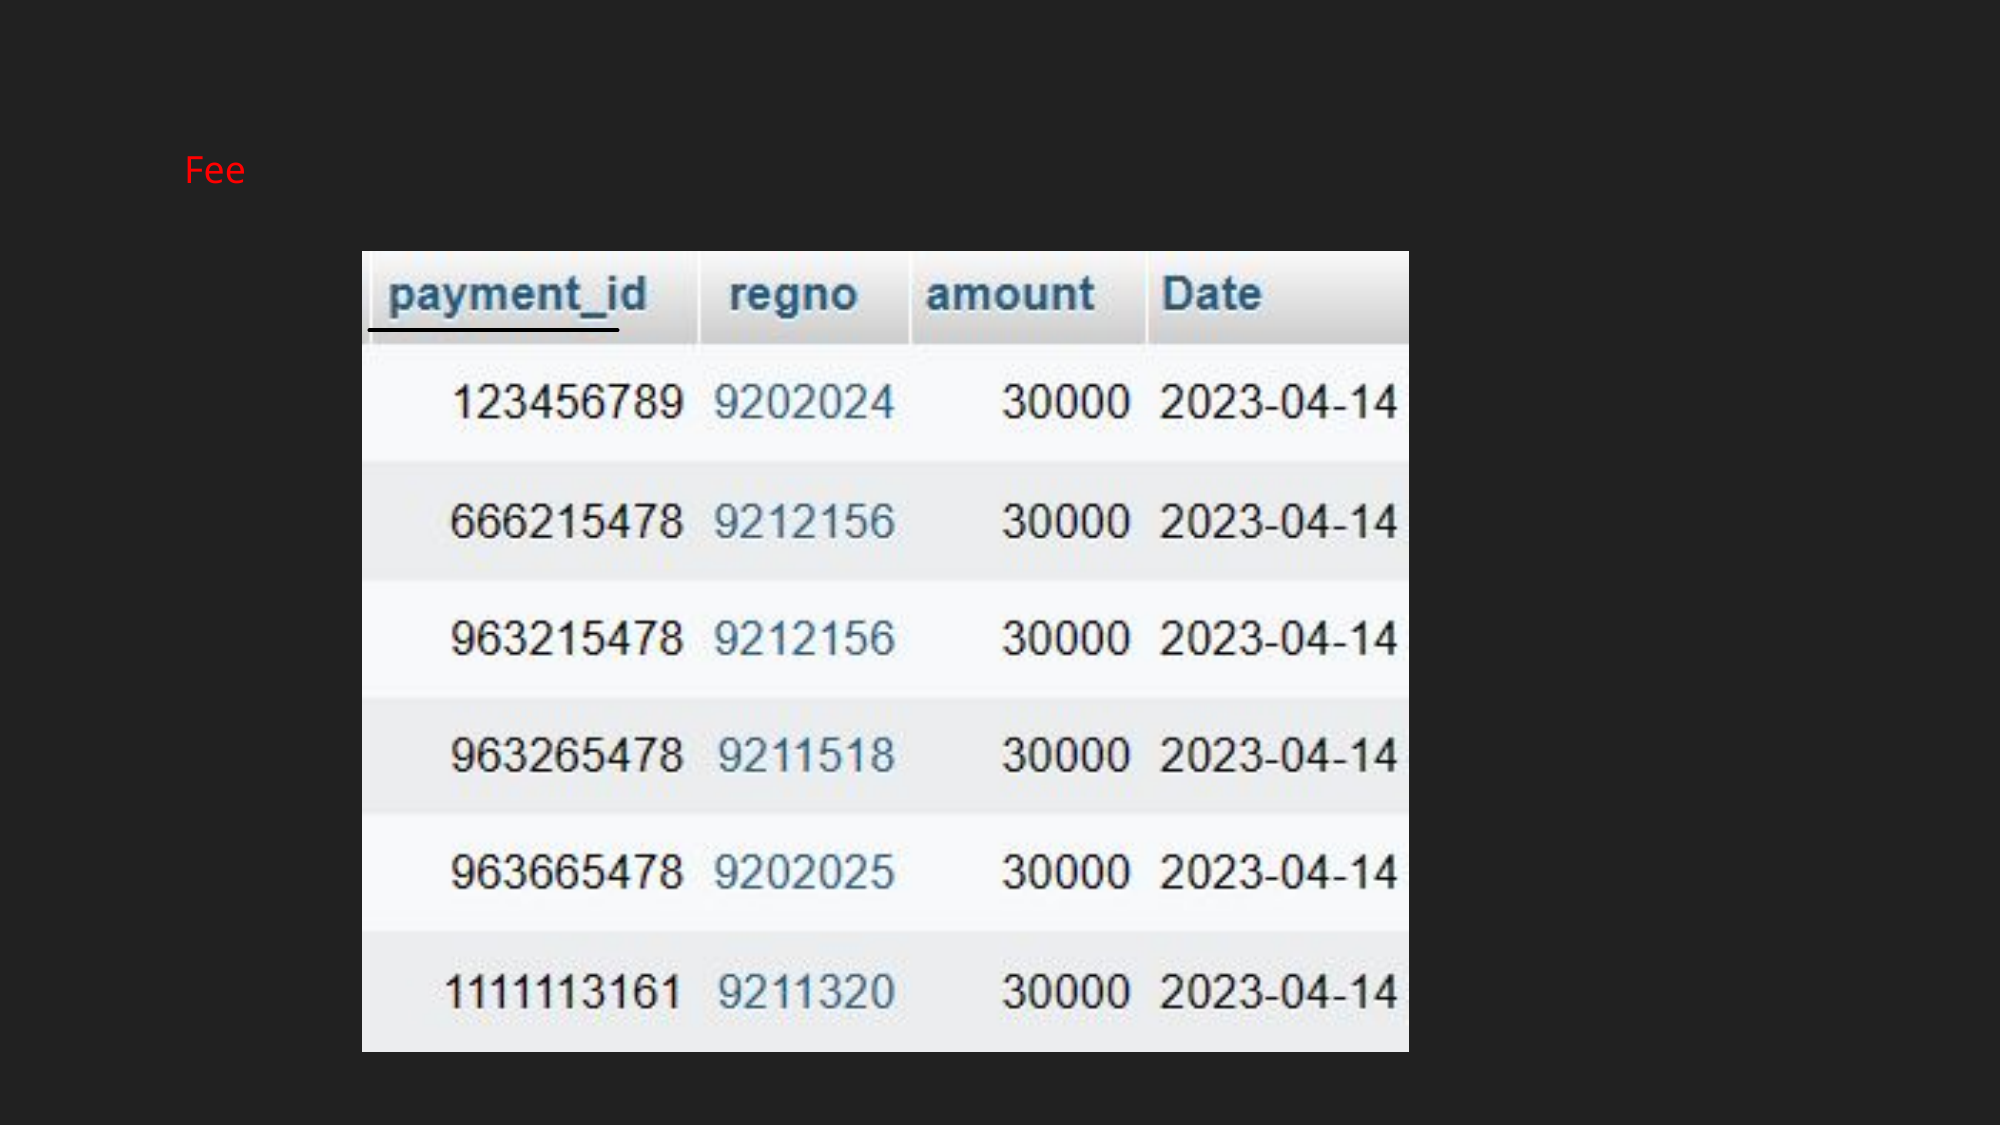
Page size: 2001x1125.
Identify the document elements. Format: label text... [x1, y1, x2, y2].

picture [362, 250, 1409, 1052]
text_box Fee [169, 138, 262, 199]
